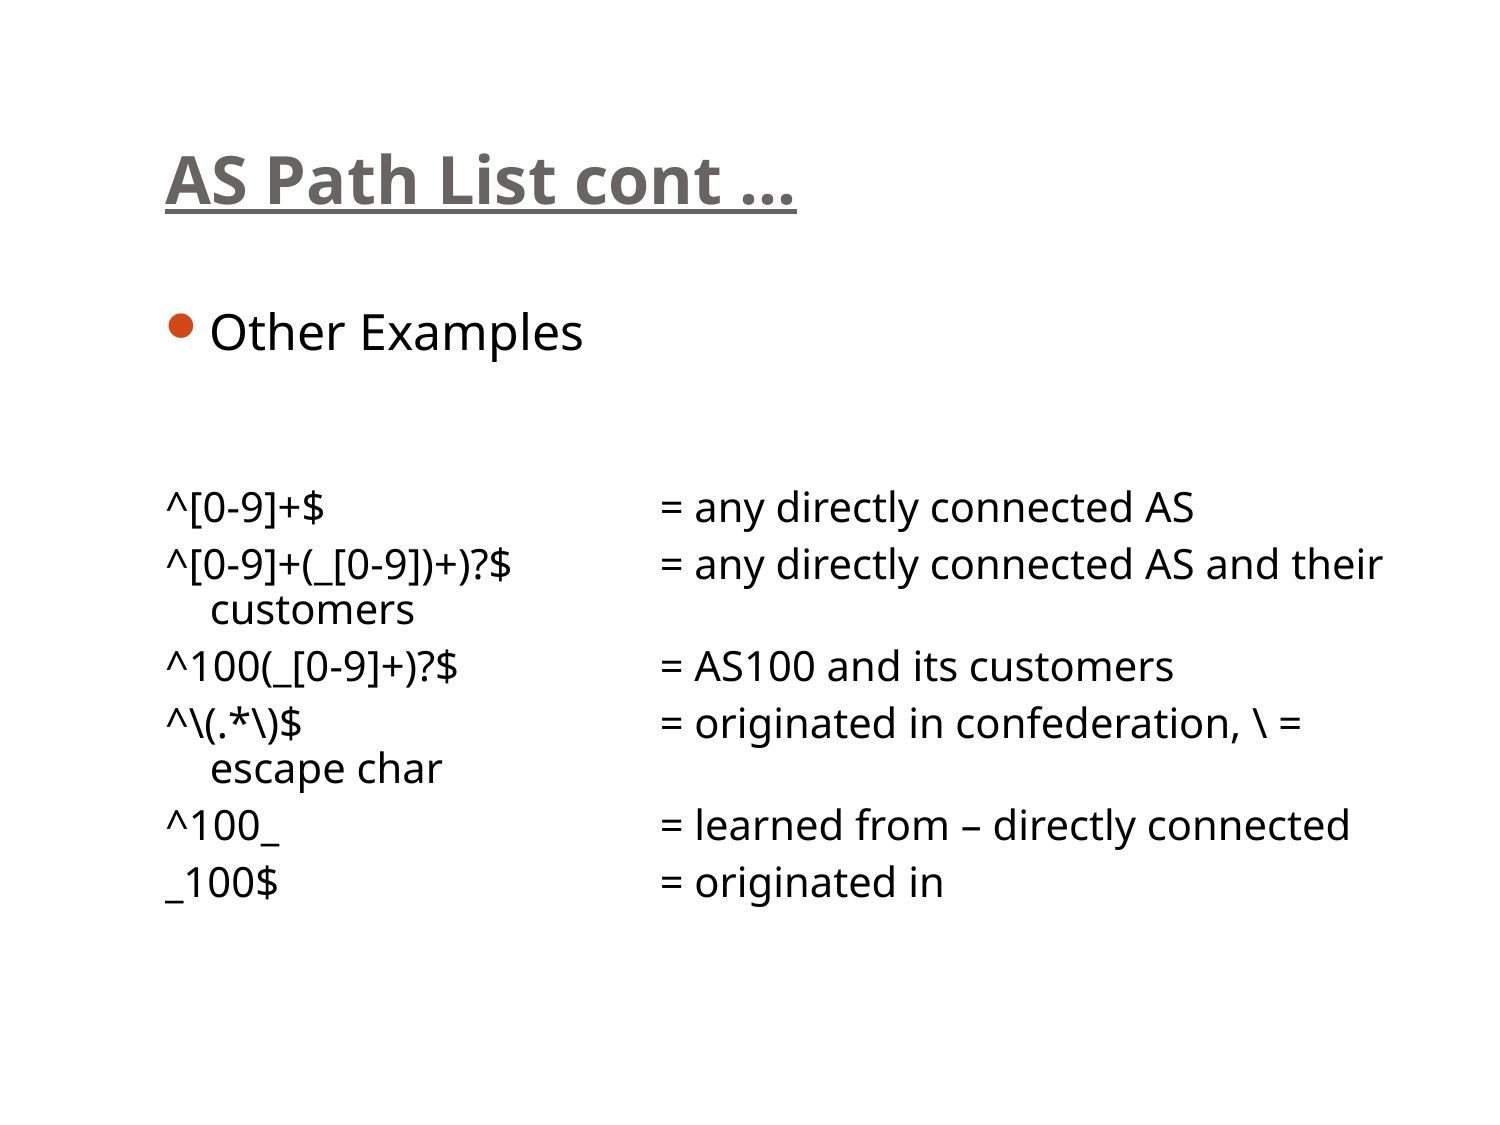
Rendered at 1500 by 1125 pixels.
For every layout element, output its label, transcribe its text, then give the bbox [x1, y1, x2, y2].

list Other Examples ^[0-9]+$ = any directly connected AS ^[0-9]+(_[0-9])+)?$ = any directly connected AS and their customers ^100(_[0-9]+)?$ = AS100 and its customers ^\(.*\)$ = originated in confederation, \ = escape char ^100_ = learned from – directly connected _100$ = originated in [150, 237, 1425, 988]
title AS Path List cont … [150, 45, 1425, 233]
